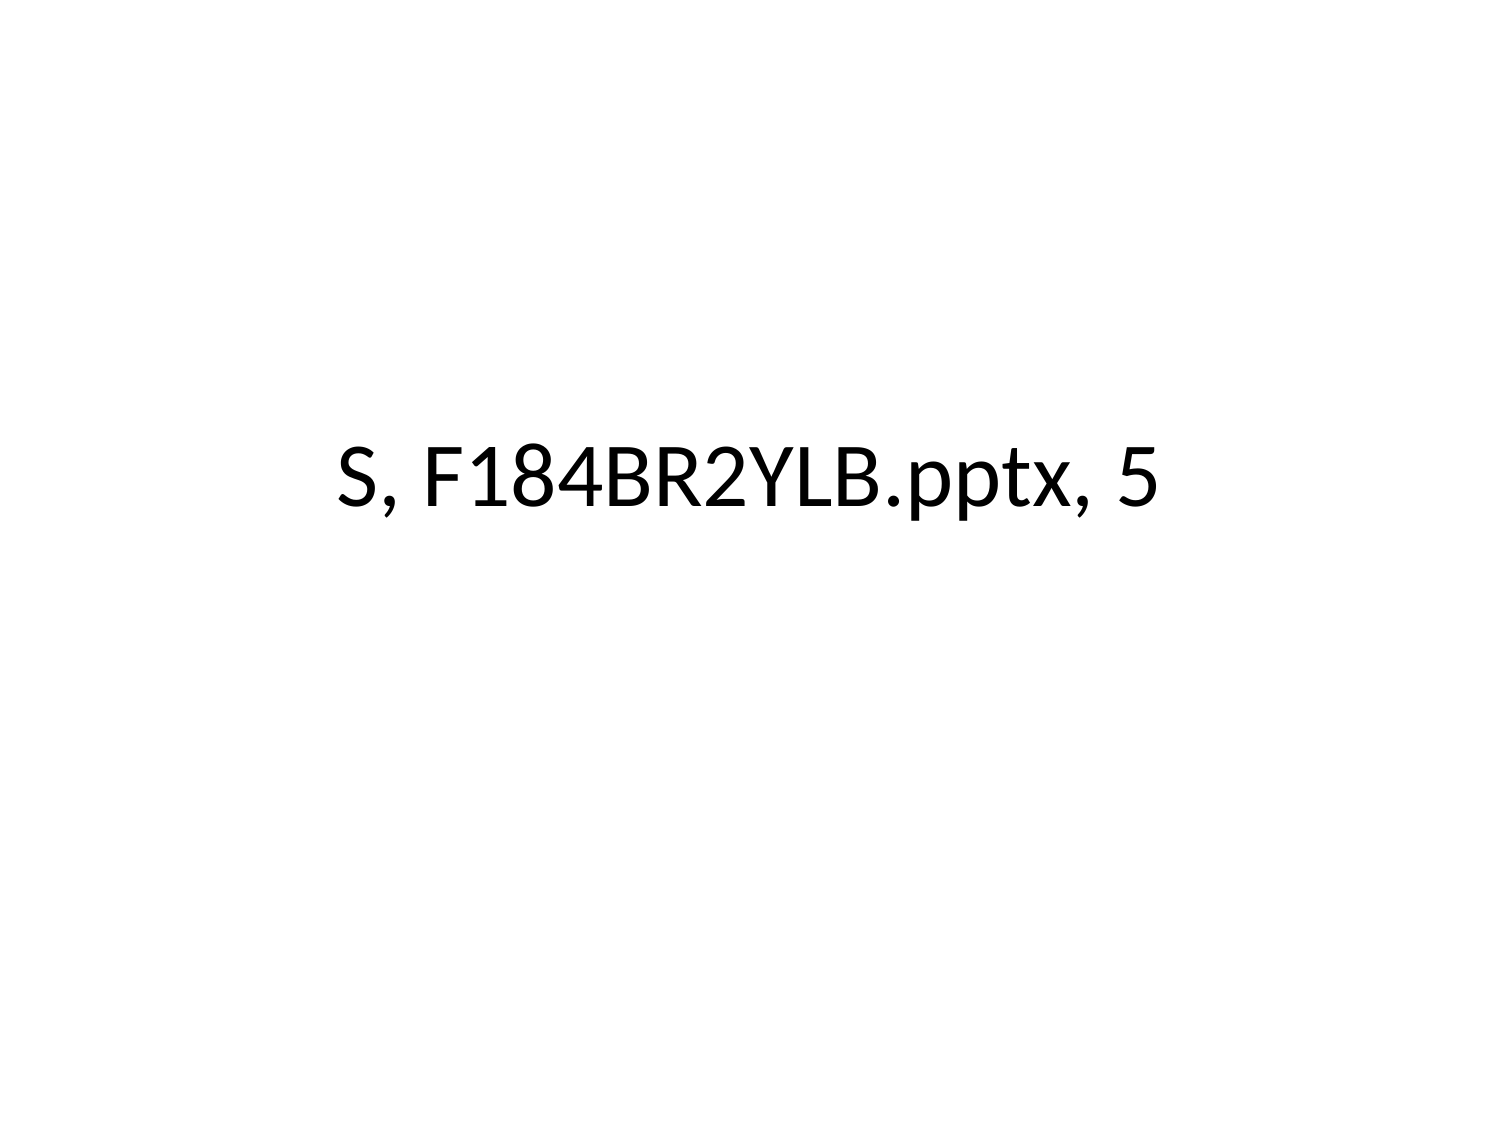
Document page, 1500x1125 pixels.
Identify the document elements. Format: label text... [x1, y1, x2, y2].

title S, F184BR2YLB.pptx, 5 [112, 349, 1388, 591]
